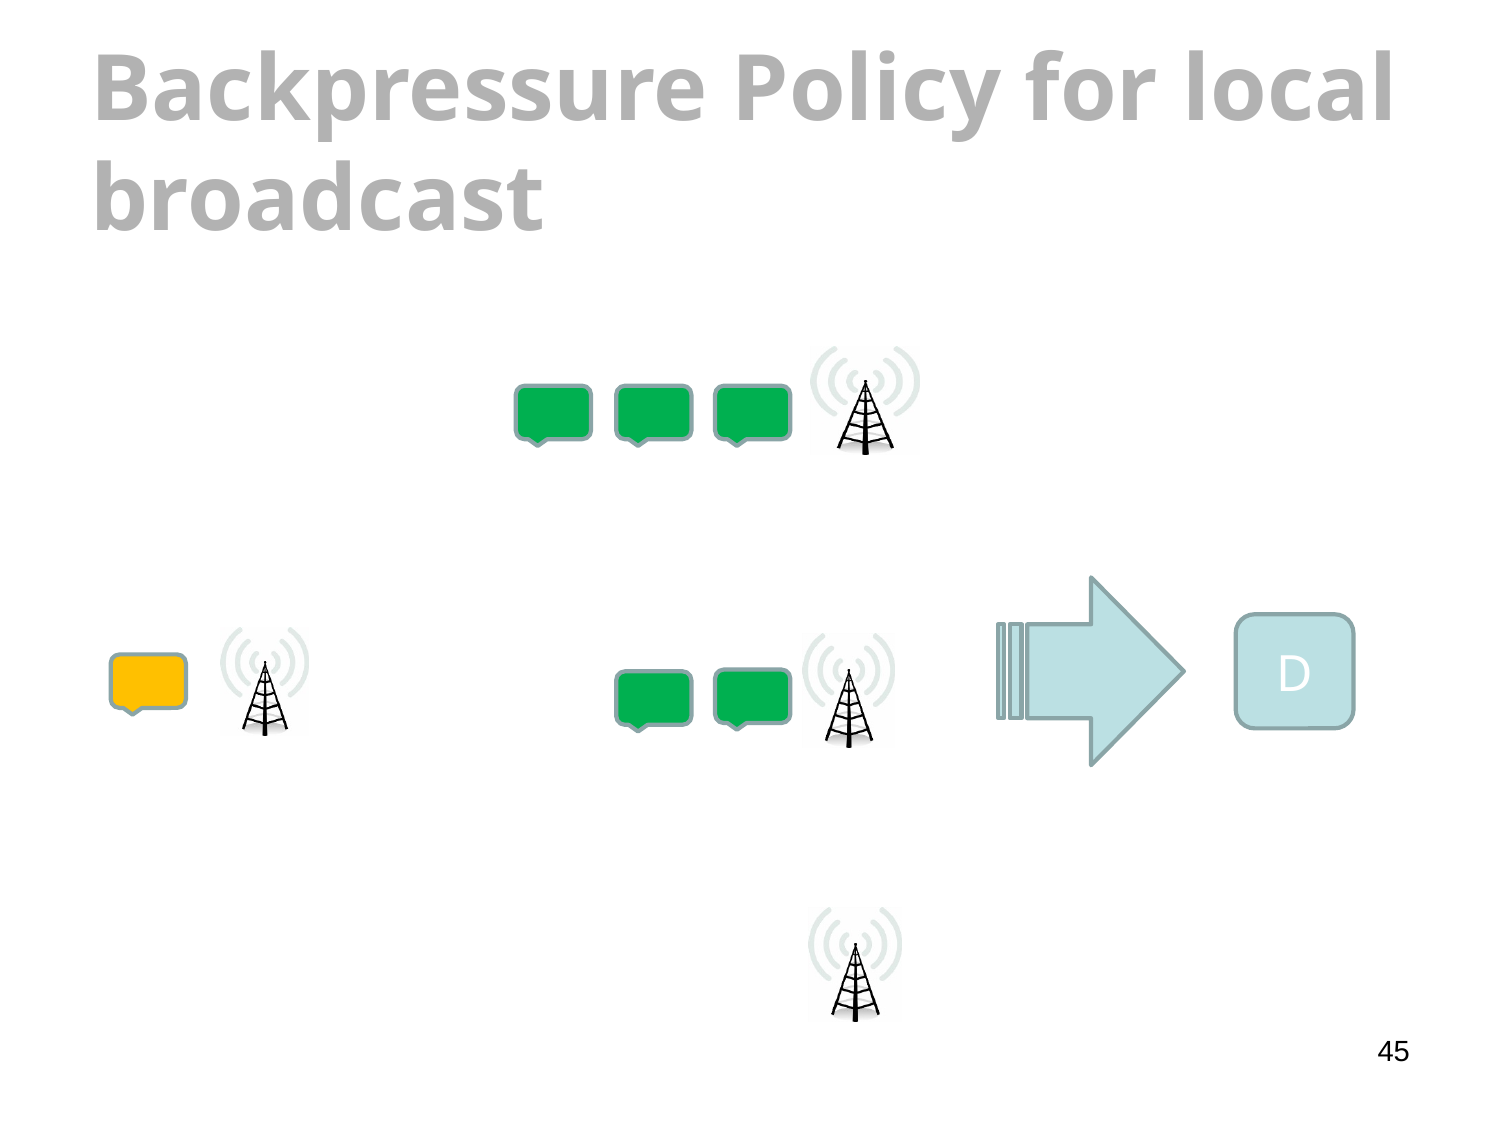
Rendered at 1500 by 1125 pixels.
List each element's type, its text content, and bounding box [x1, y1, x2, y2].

text_box [614, 383, 694, 448]
text_box [614, 669, 694, 734]
text_box [712, 667, 793, 732]
text_box D [1233, 612, 1356, 731]
picture [810, 346, 920, 456]
text_box [1025, 575, 1187, 768]
title Backpressure Policy for local broadcast [74, 44, 1426, 233]
picture [220, 627, 309, 736]
picture [808, 906, 902, 1022]
text_box [1008, 622, 1024, 720]
text_box [996, 622, 1006, 720]
slide_number 45 [1074, 1024, 1426, 1103]
text_box [108, 652, 189, 717]
text_box [513, 383, 594, 448]
text_box [712, 383, 793, 448]
picture [802, 633, 896, 749]
